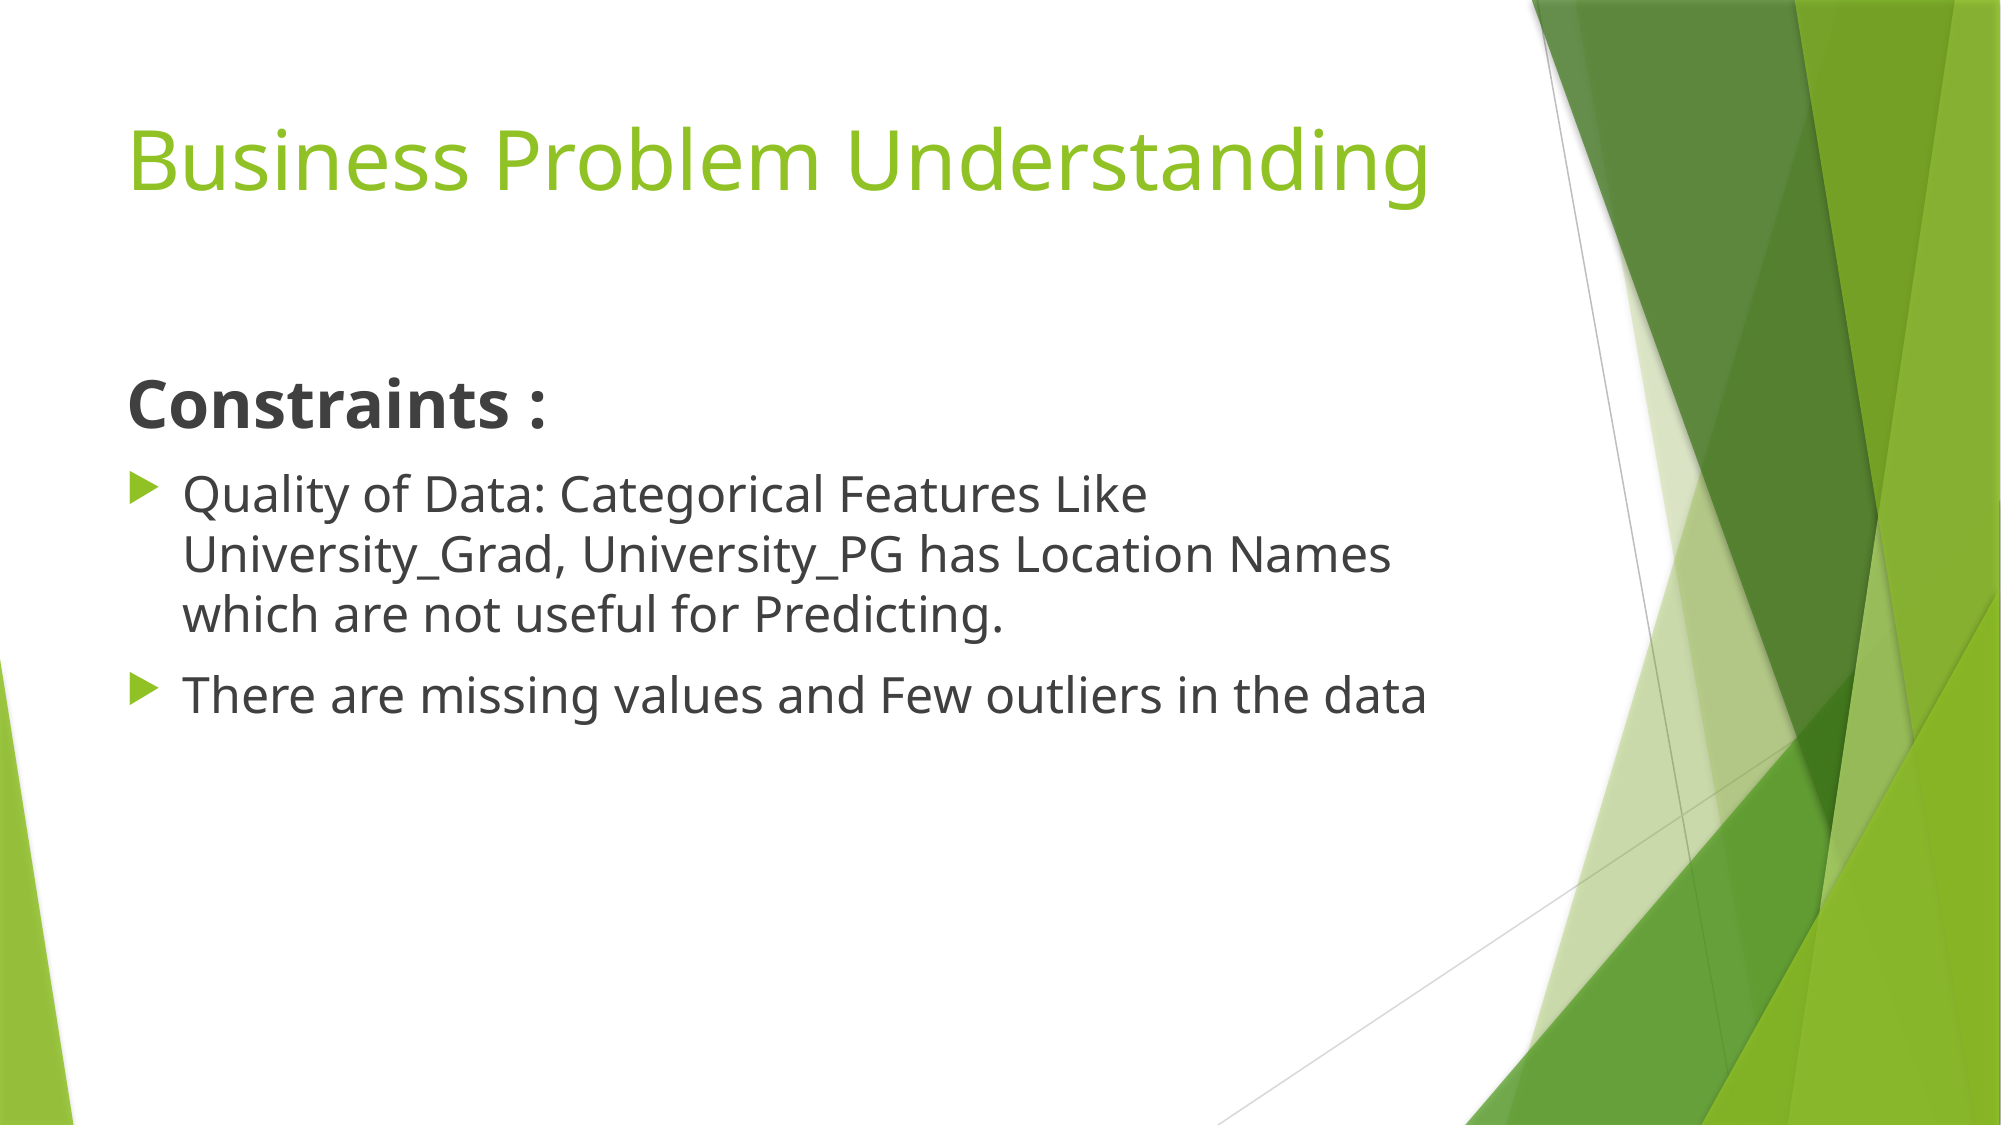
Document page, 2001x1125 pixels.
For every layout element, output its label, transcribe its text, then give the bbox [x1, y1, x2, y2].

list Constraints : Quality of Data: Categorical Features Like University_Grad, University_PG has Location Names which are not useful for Predicting. There are missing values and Few outliers in the data [111, 354, 1522, 992]
title Business Problem Understanding [111, 99, 1522, 317]
